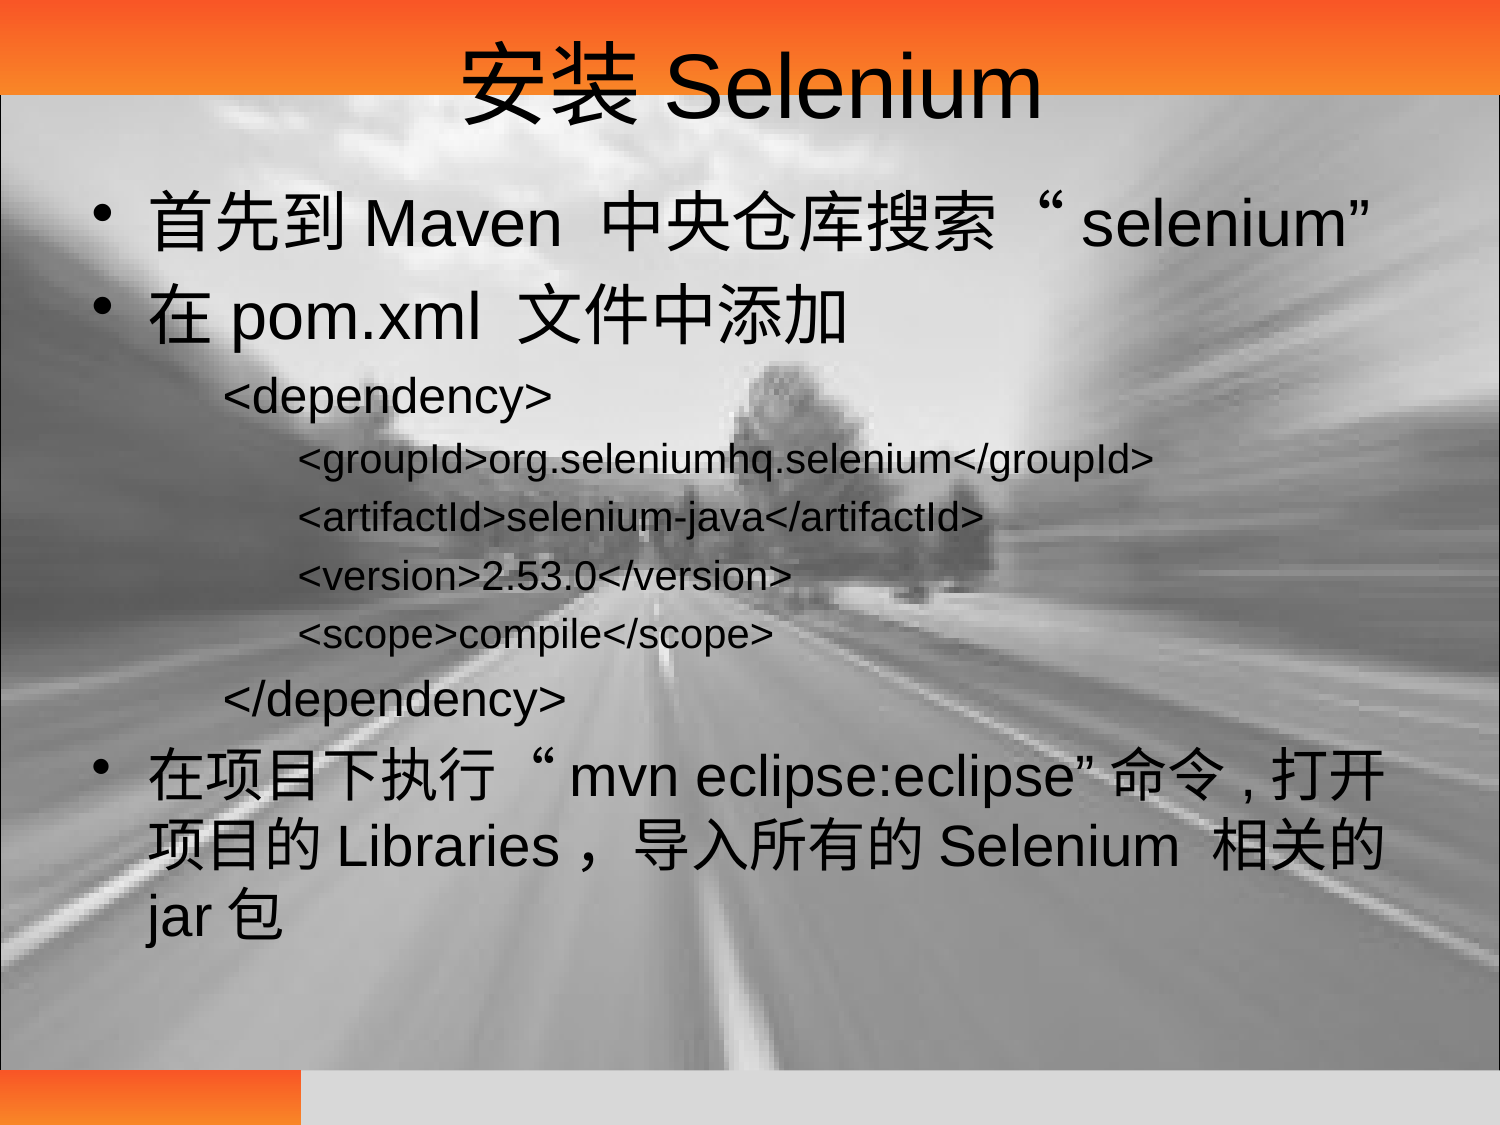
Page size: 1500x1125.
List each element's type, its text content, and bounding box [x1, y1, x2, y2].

title 安装Selenium [76, 19, 1427, 172]
list 首先到Maven 中央仓库搜索“selenium” 在pom.xml 文件中添加 <dependency> <groupId>org.seleniumhq.selenium</groupId> <artifactId>selenium-java</artifactId> <version>2.53.0</version> <scope>compile</scope> </dependency> 在项目下执行“mvn eclipse:eclipse”命令,打开项目的Libraries，导入所有的Selenium 相关的jar包 [76, 172, 1427, 916]
